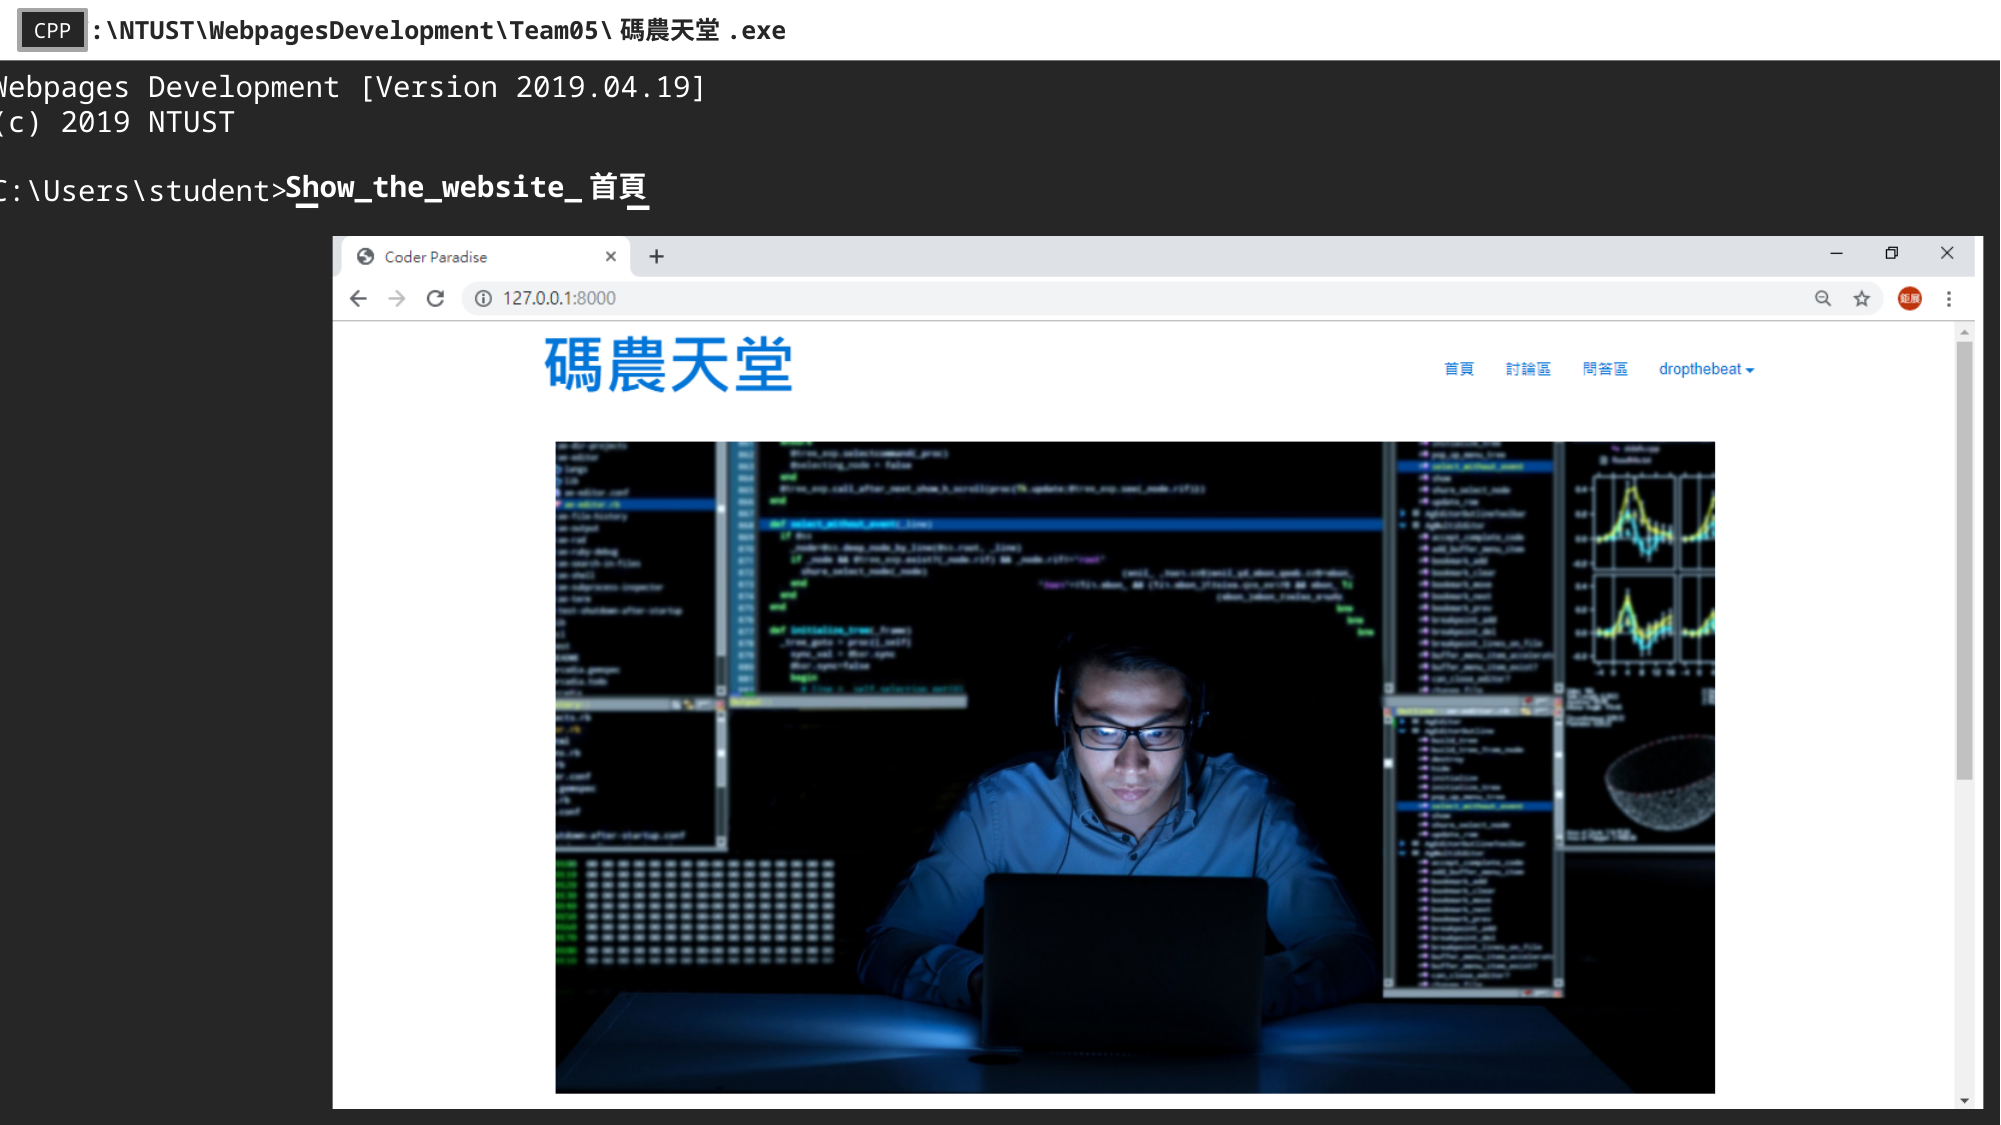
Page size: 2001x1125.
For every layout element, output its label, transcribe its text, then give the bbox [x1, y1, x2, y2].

text_box Show_the_website_首頁 [334, 161, 612, 211]
text_box CPP [19, 10, 87, 50]
text_box Show_the_website_首頁 [269, 161, 281, 211]
text_box _ [612, 158, 665, 219]
text_box [0, 0, 2000, 62]
text_box C:\NTUST\WebpagesDevelopment\Team05\碼農天堂.exe [59, 7, 802, 53]
text_box Webpages Development [Version 2019.04.19] (c) 2019 NTUST C:\Users\student> [0, 60, 723, 216]
text_box [0, 62, 2000, 1125]
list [332, 236, 1984, 1109]
text_box _ [281, 156, 334, 217]
